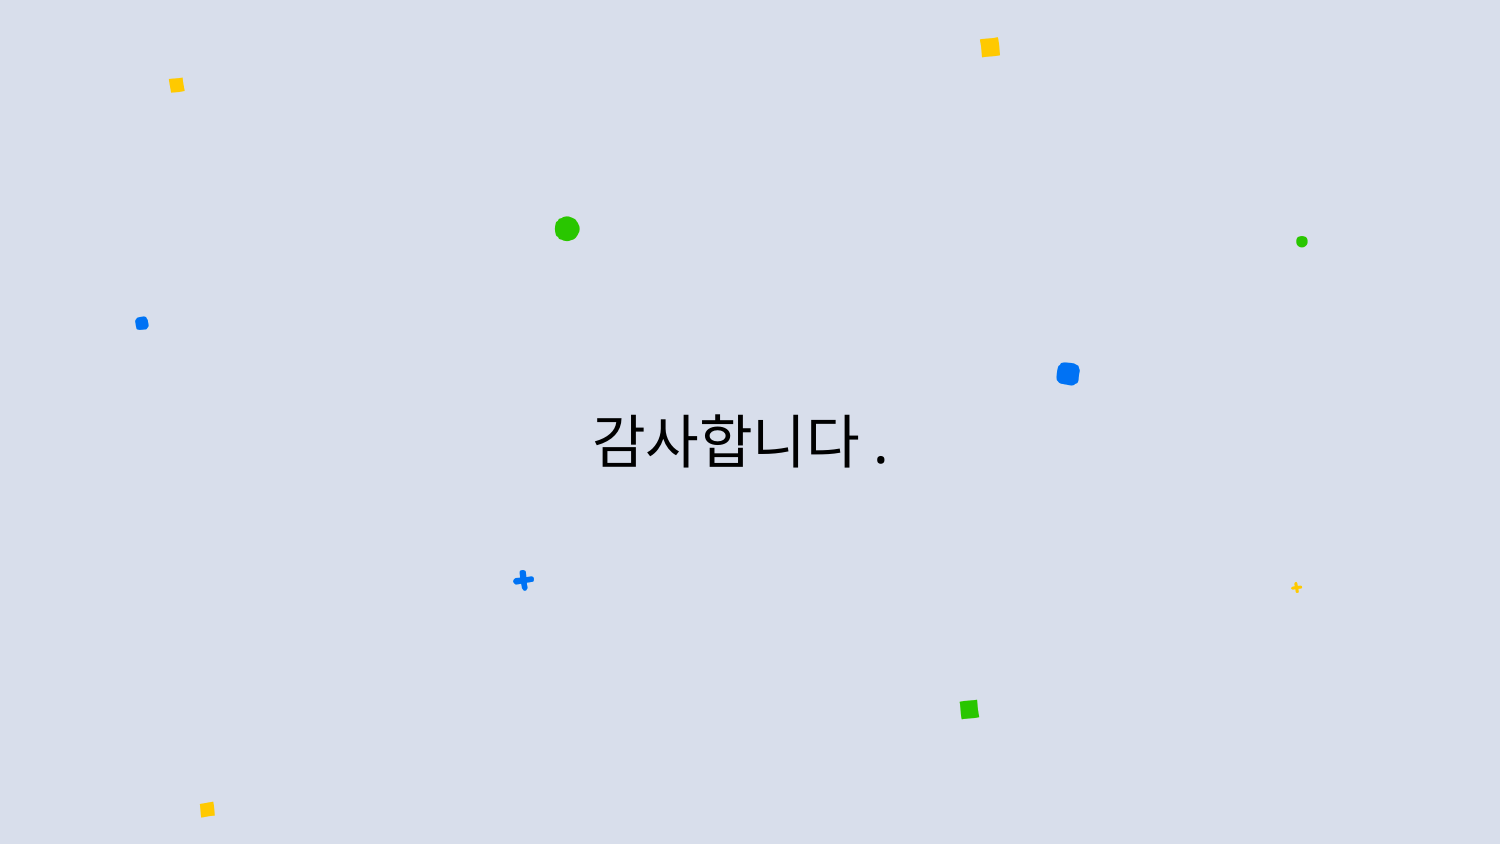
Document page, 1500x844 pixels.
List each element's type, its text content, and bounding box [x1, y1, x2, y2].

picture [0, 0, 1500, 844]
text_box 감사합니다. [577, 398, 904, 483]
